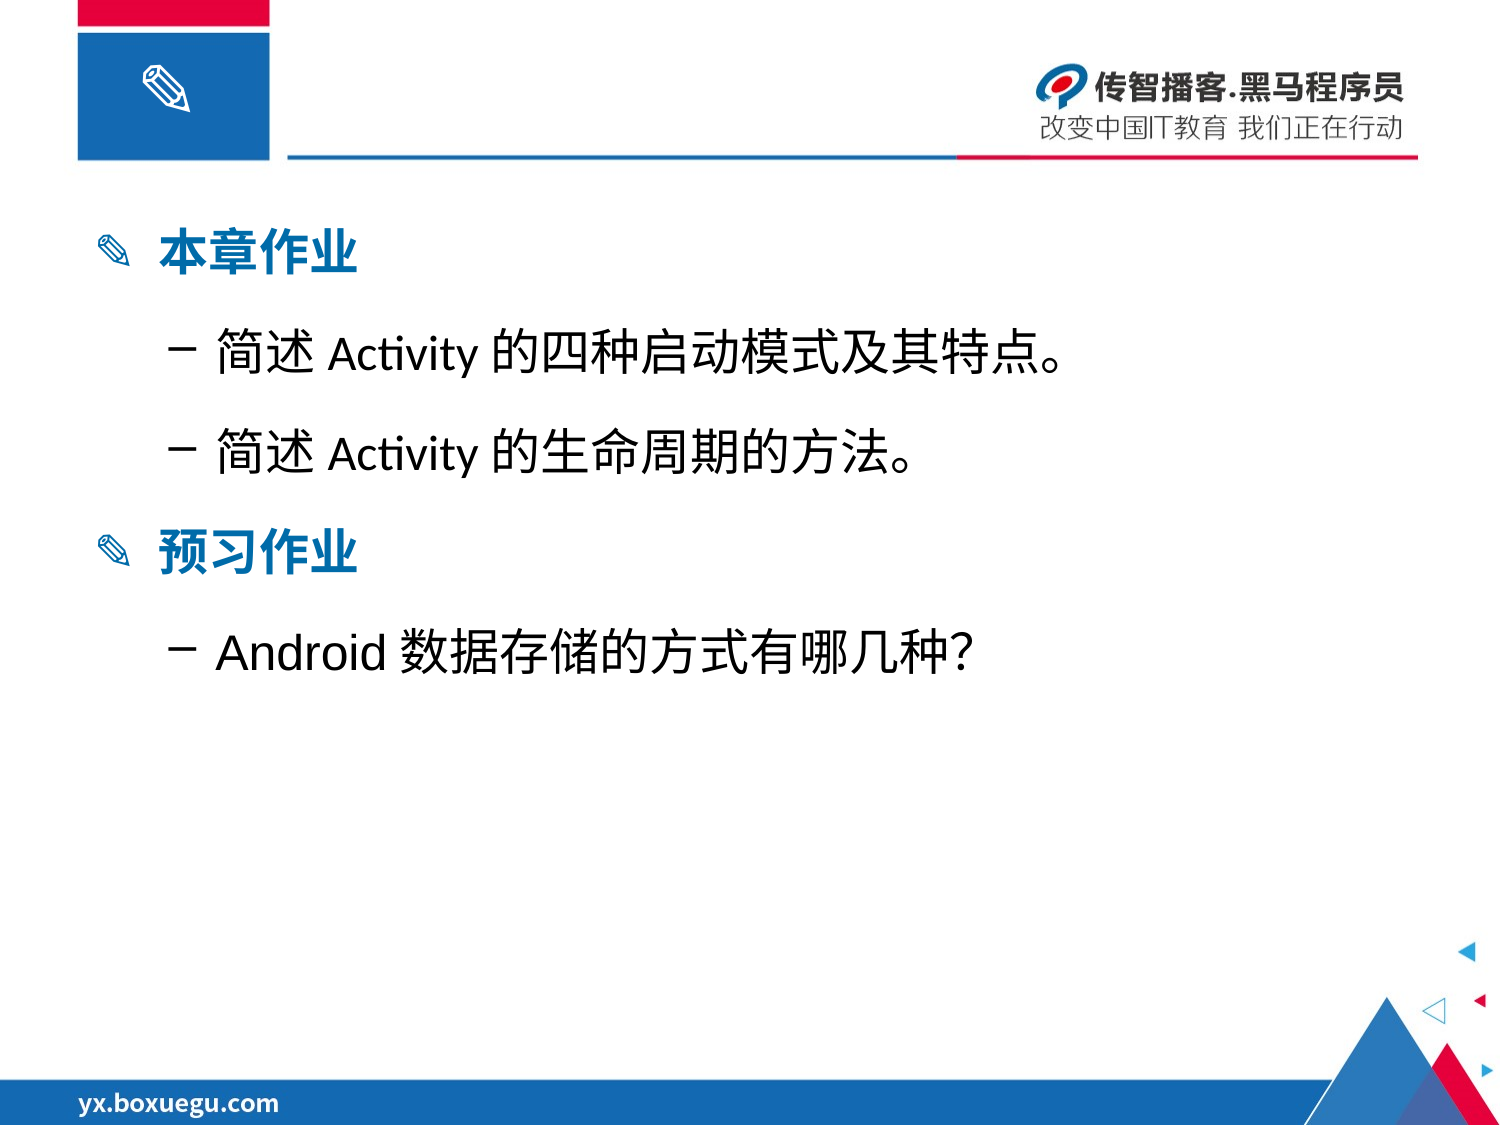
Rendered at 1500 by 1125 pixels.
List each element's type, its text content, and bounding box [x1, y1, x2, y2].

text_box ✎ 本章作业 简述Activity的四种启动模式及其特点。 简述Activity的生命周期的方法。 ✎ 预习作业 Android数据存储的方式有哪几种？ [78, 213, 1388, 894]
picture [0, 0, 1500, 1125]
